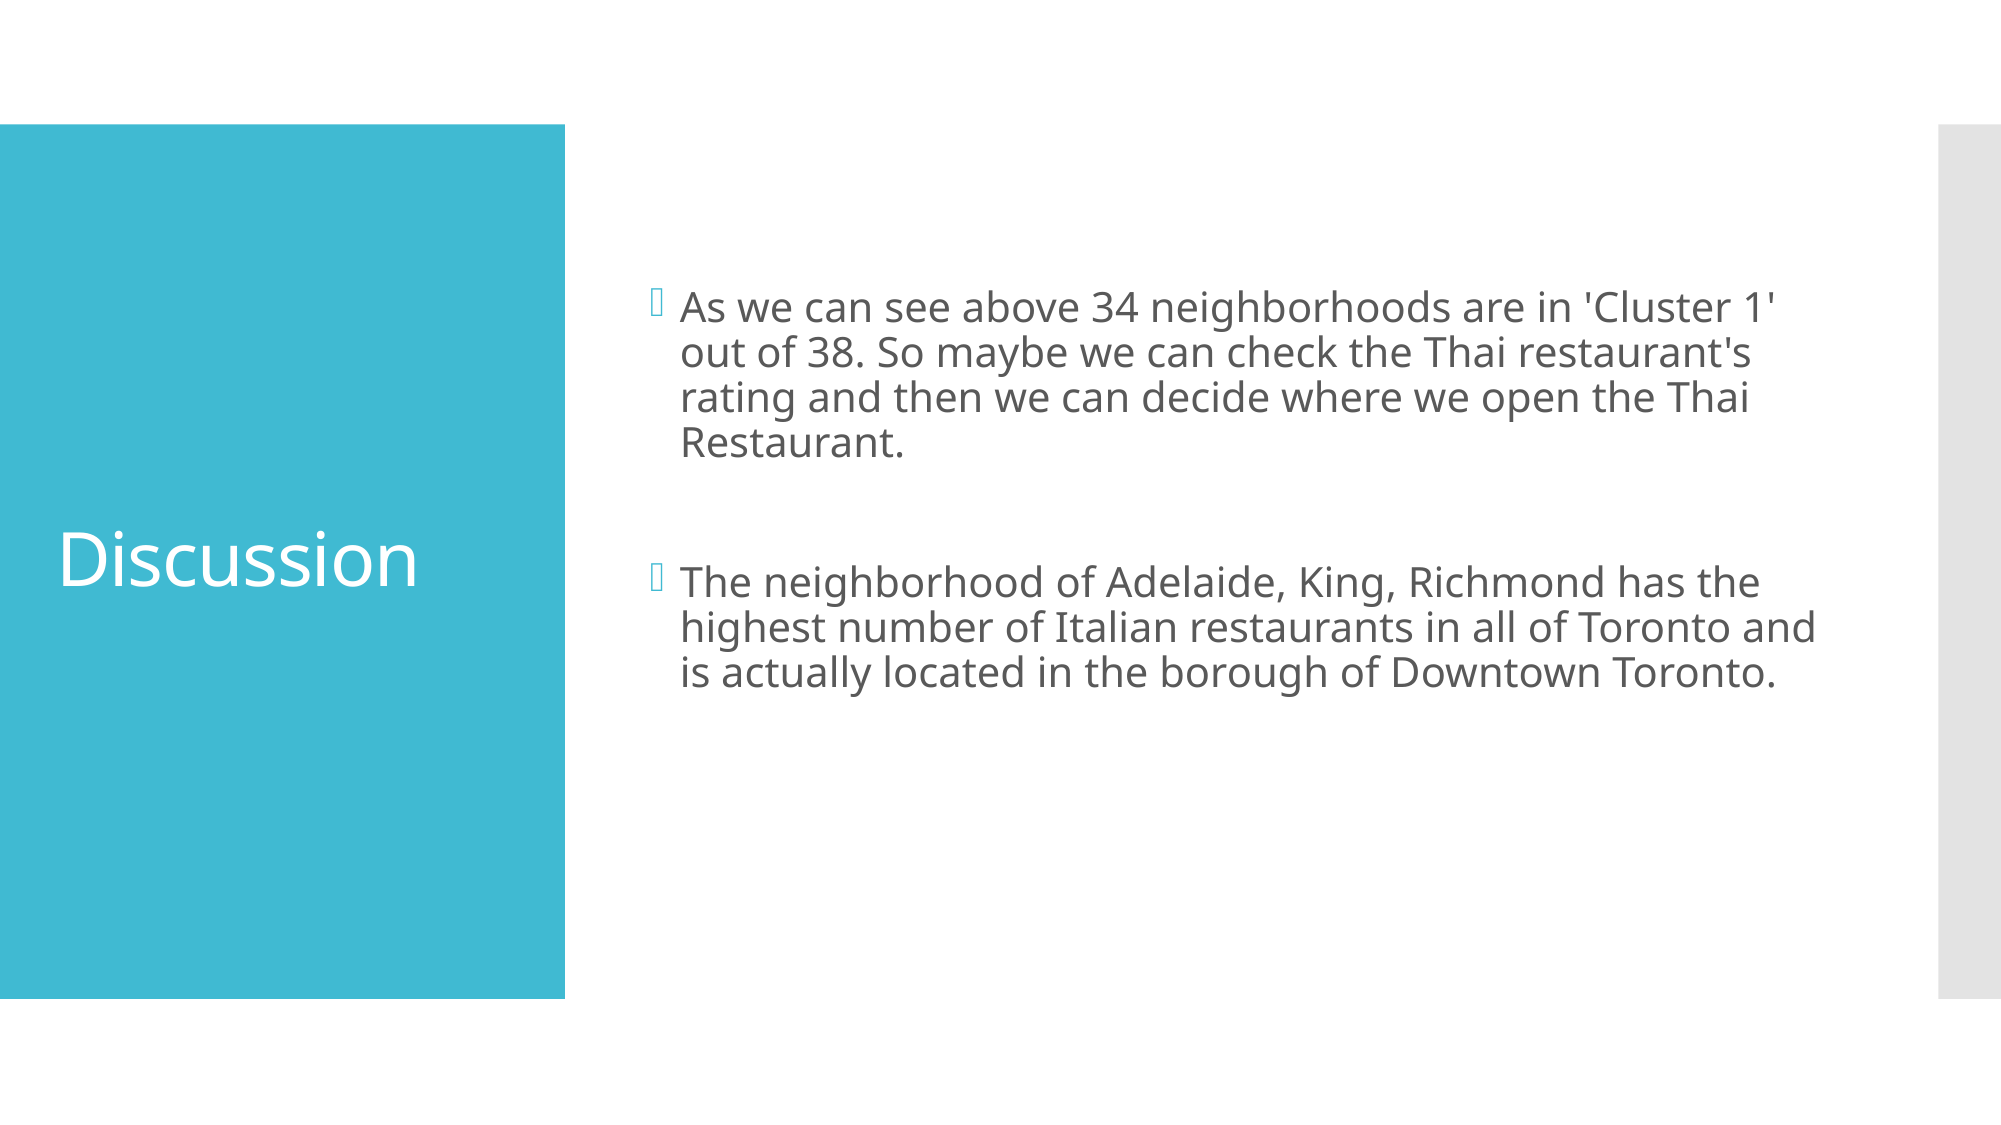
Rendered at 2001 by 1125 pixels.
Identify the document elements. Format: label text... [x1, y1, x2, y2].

title Discussion [41, 184, 525, 940]
list As we can see above 34 neighborhoods are in 'Cluster 1' out of 38. So maybe we can check the Thai restaurant's rating and then we can decide where we open the Thai Restaurant. The neighborhood of Adelaide, King, Richmond has the highest number of Italian restaurants in all of Toronto and is actually located in the borough of Downtown Toronto. [634, 141, 1835, 982]
